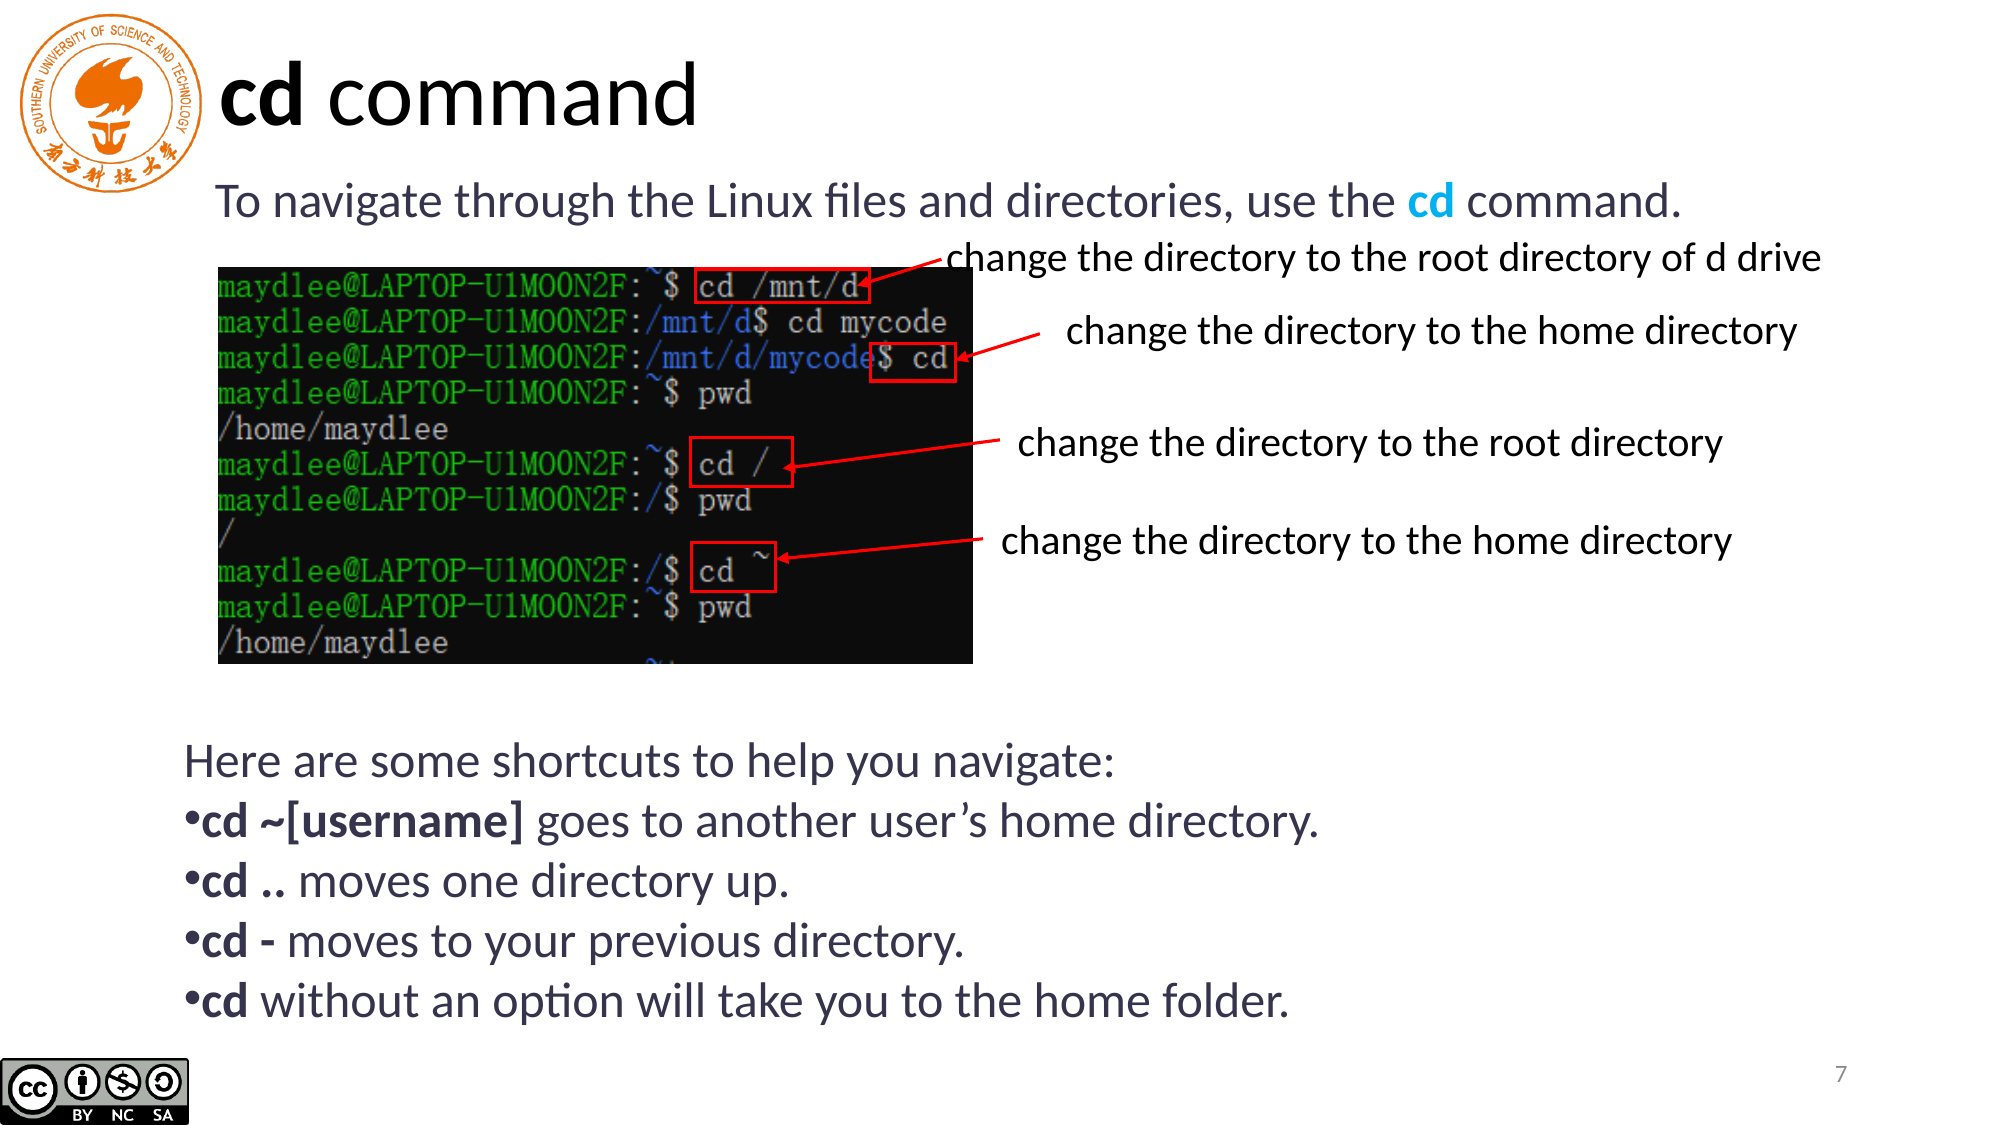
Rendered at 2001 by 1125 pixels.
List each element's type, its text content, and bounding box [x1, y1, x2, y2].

text_box To navigate through the Linux files and directories, use the cd command. [195, 157, 1754, 238]
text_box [690, 406, 1742, 487]
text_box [870, 295, 1817, 382]
picture [218, 267, 973, 664]
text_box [695, 222, 1842, 303]
title cd command [204, 27, 1930, 165]
picture [0, 1058, 189, 1125]
picture [18, 11, 202, 194]
text_box Here are some shortcuts to help you navigate: cd ~[username] goes to another user’s home directory. cd .. moves one directory up. cd - moves to your previous directory. cd without an option will take you to the home folder. [164, 717, 1583, 1038]
slide_number 7 [1412, 1042, 1863, 1103]
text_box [691, 505, 1752, 592]
